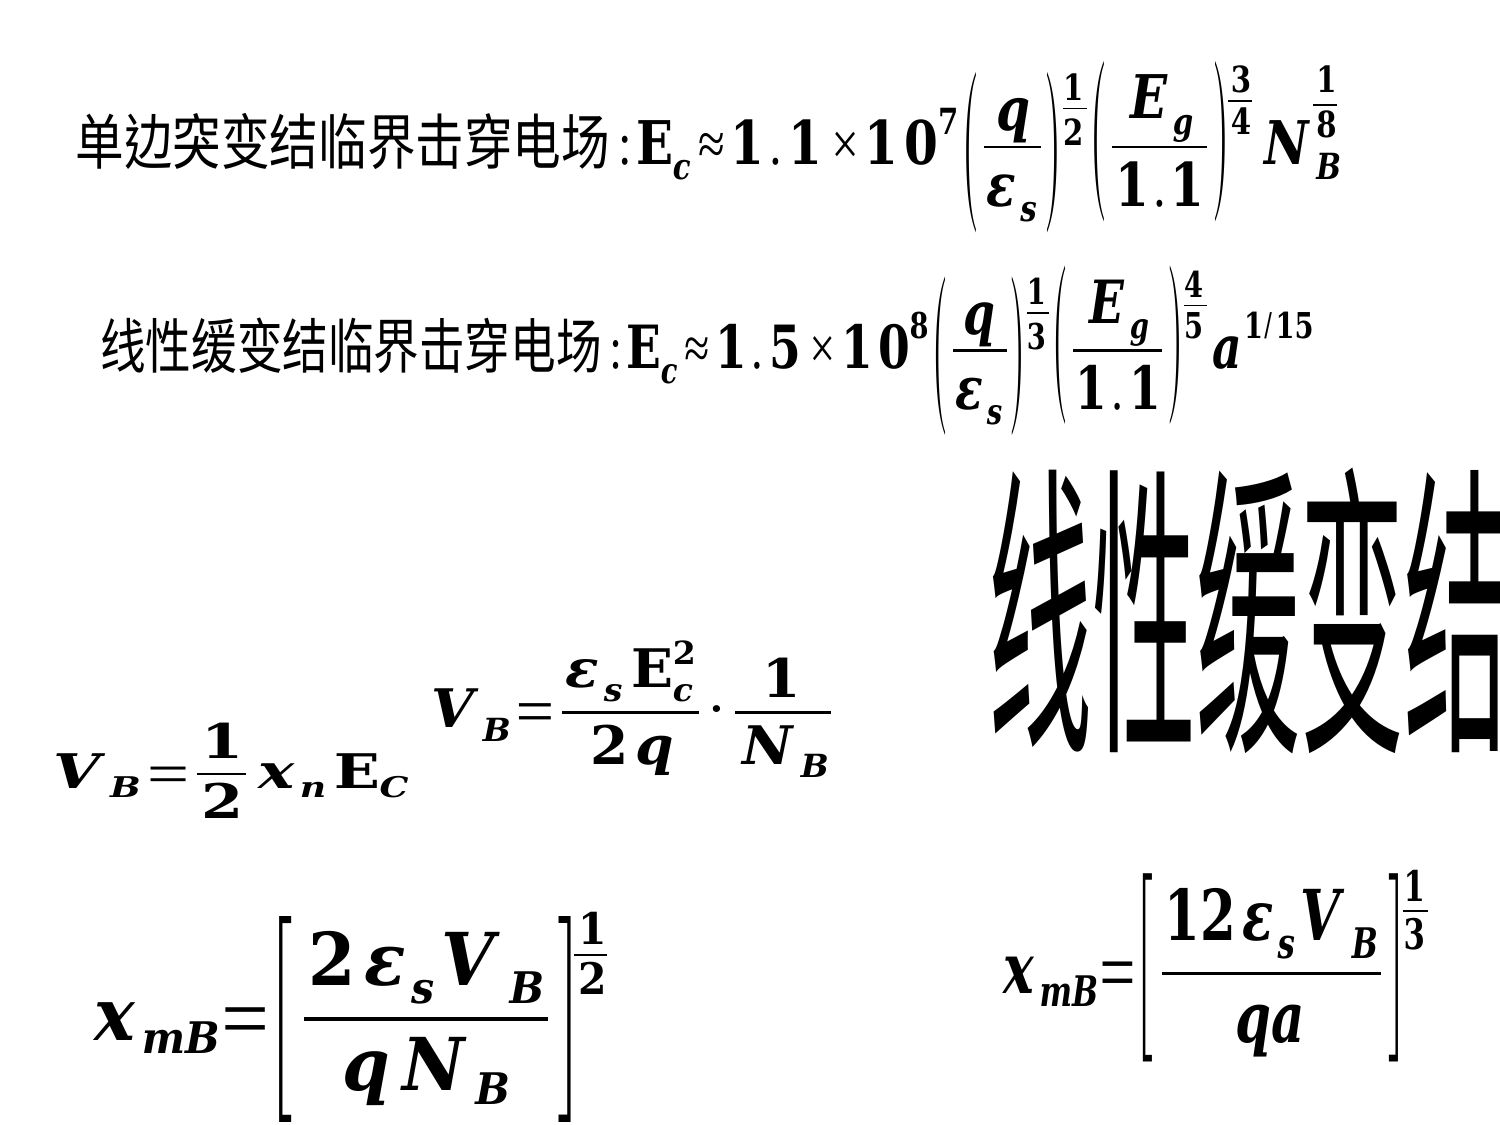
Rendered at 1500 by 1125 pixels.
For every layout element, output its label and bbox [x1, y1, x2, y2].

slide_number [1074, 1042, 1425, 1103]
